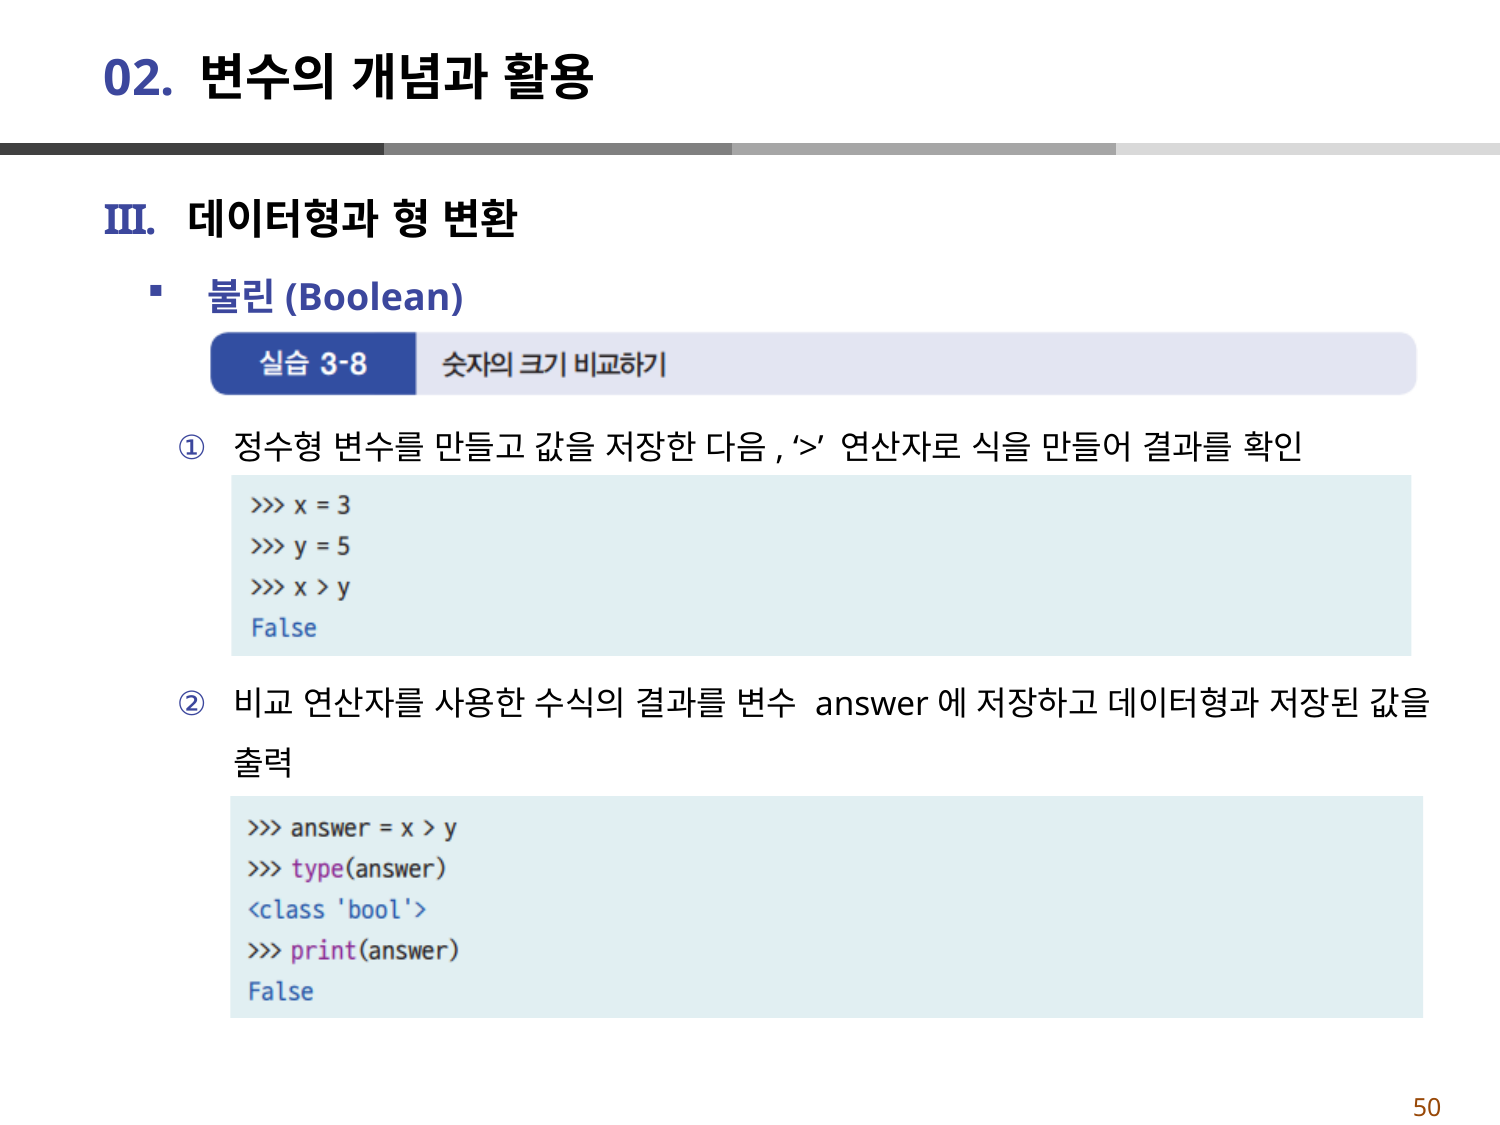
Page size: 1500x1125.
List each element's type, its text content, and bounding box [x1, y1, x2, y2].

picture [229, 796, 1424, 1018]
picture [229, 475, 1412, 656]
picture [206, 325, 1418, 400]
title 02. 변수의 개념과 활용 [88, 30, 1400, 121]
list 데이터형과 형 변환 불린(Boolean) 정수형 변수를 만들고 값을 저장한 다음, ‘>’ 연산자로 식을 만들어 결과를 확인 비교 연산자를 사용한 수식의 결과를 변수 answer에 저장하고 데이터형과 저장된 값을 출력 [88, 160, 1495, 1090]
